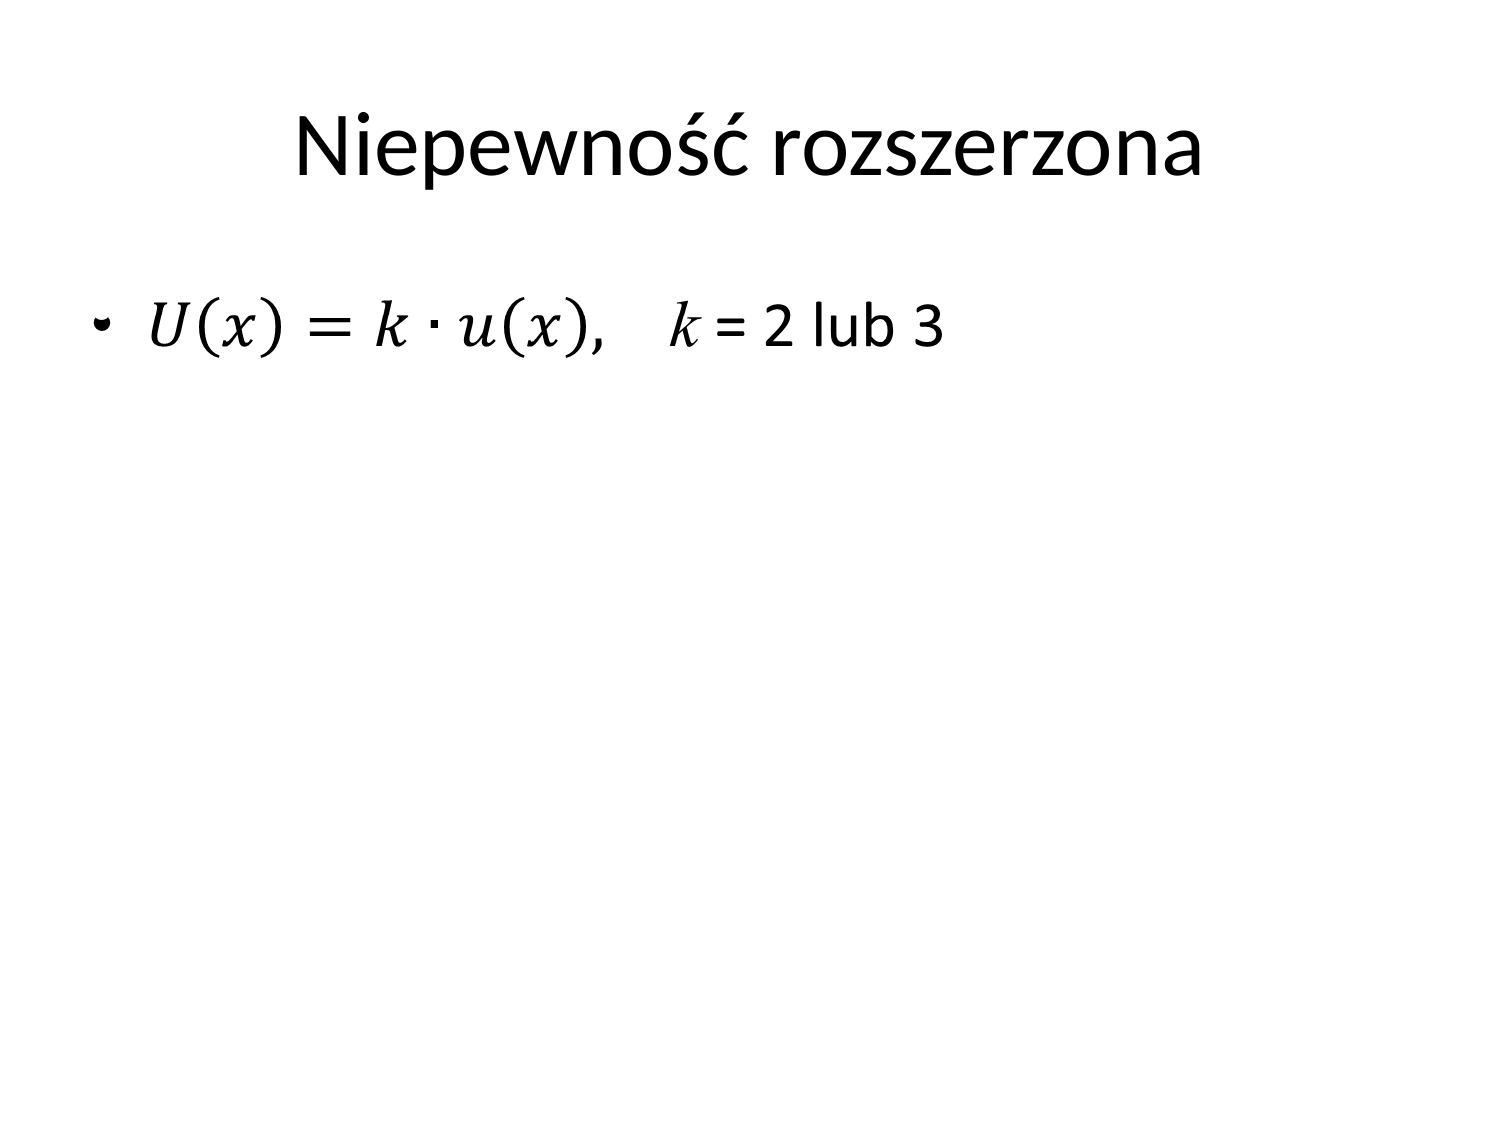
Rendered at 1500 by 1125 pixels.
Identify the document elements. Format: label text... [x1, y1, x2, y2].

list [75, 262, 1425, 1005]
title Niepewność rozszerzona [75, 45, 1425, 233]
